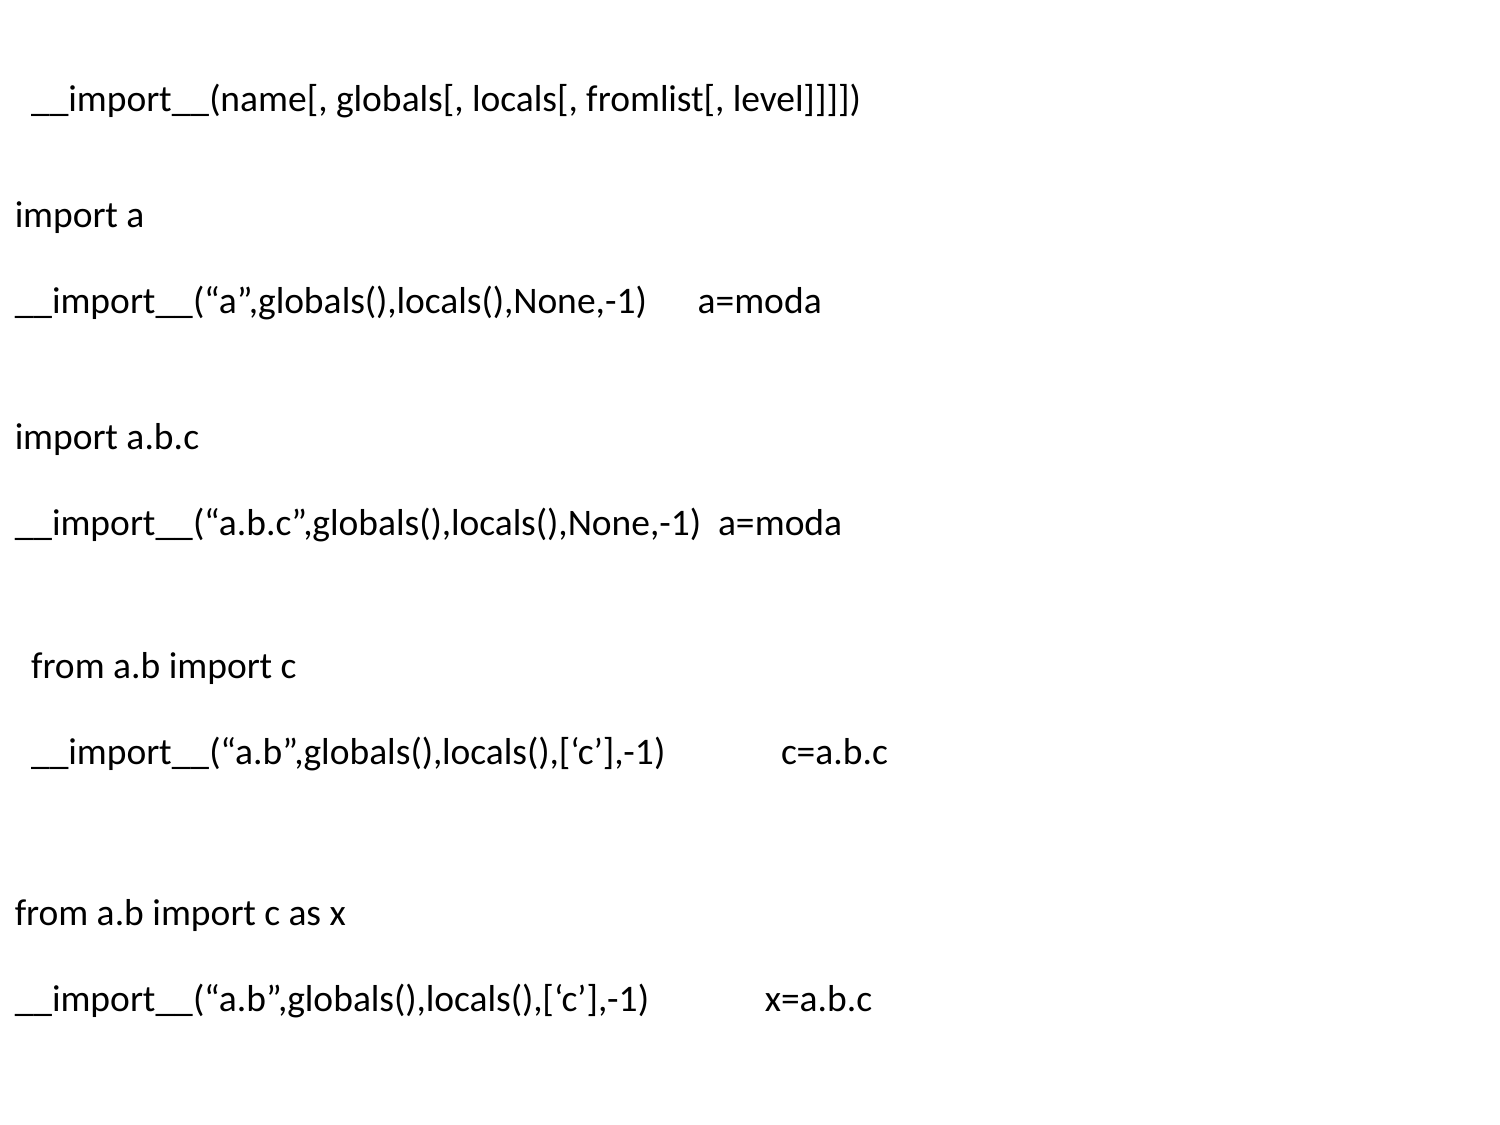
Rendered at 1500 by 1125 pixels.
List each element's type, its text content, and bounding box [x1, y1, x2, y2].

text_box import a [0, 182, 941, 243]
text_box __import__(“a.b.c”,globals(),locals(),None,-1) a=moda [0, 490, 941, 551]
text_box __import__(“a”,globals(),locals(),None,-1) a=moda [0, 269, 941, 329]
text_box import a.b.c [0, 404, 941, 465]
text_box __import__(“a.b”,globals(),locals(),[‘c’],-1) x=a.b.c [0, 966, 941, 1027]
text_box __import__(“a.b”,globals(),locals(),[‘c’],-1) c=a.b.c [16, 719, 958, 780]
text_box from a.b import c as x [0, 880, 941, 941]
text_box from a.b import c [16, 633, 958, 694]
text_box __import__(name[, globals[, locals[, fromlist[, level]]]]) [16, 66, 958, 127]
